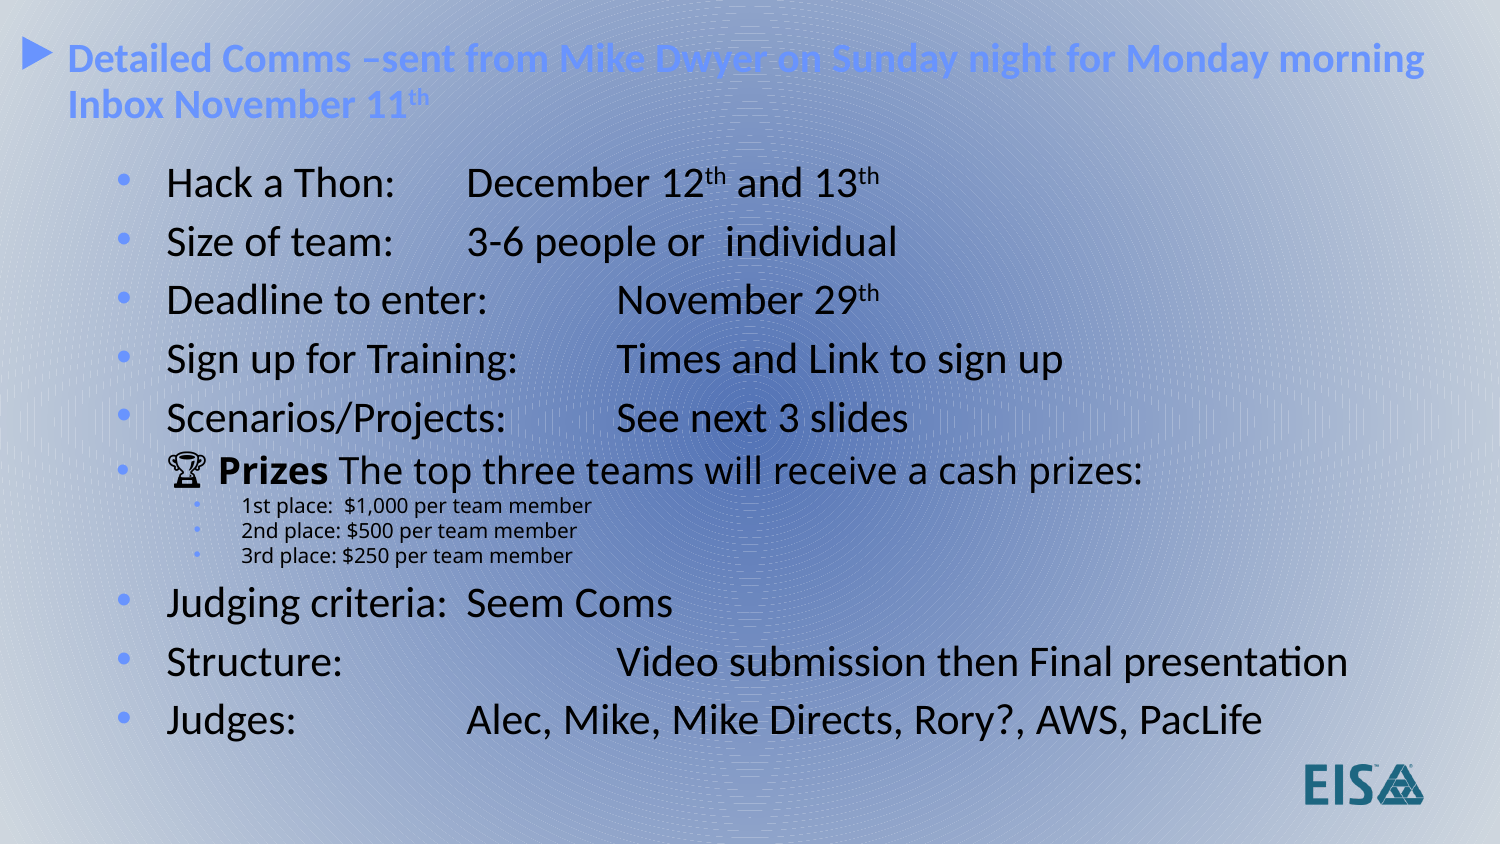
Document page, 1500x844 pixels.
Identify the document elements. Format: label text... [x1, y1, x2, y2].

picture [1305, 764, 1424, 805]
list Hack a Thon: December 12th and 13th Size of team: 3-6 people or individual Deadline to enter: November 29th Sign up for Training: Times and Link to sign up Scenarios/Projects: See next 3 slides 🏆 Prizes The top three teams will receive a cash prizes: 1st place: $1,000 per team member 2nd place: $500 per team member 3rd place: $250 per team member Judging criteria: Seem Coms Structure: Video submission then Final presentation Judges: Alec, Mike, Mike Directs, Rory?, AWS, PacLife [80, 147, 1500, 696]
title Detailed Comms –sent from Mike Dwyer on Sunday night for Monday morning Inbox November 11th [67, 24, 1500, 110]
